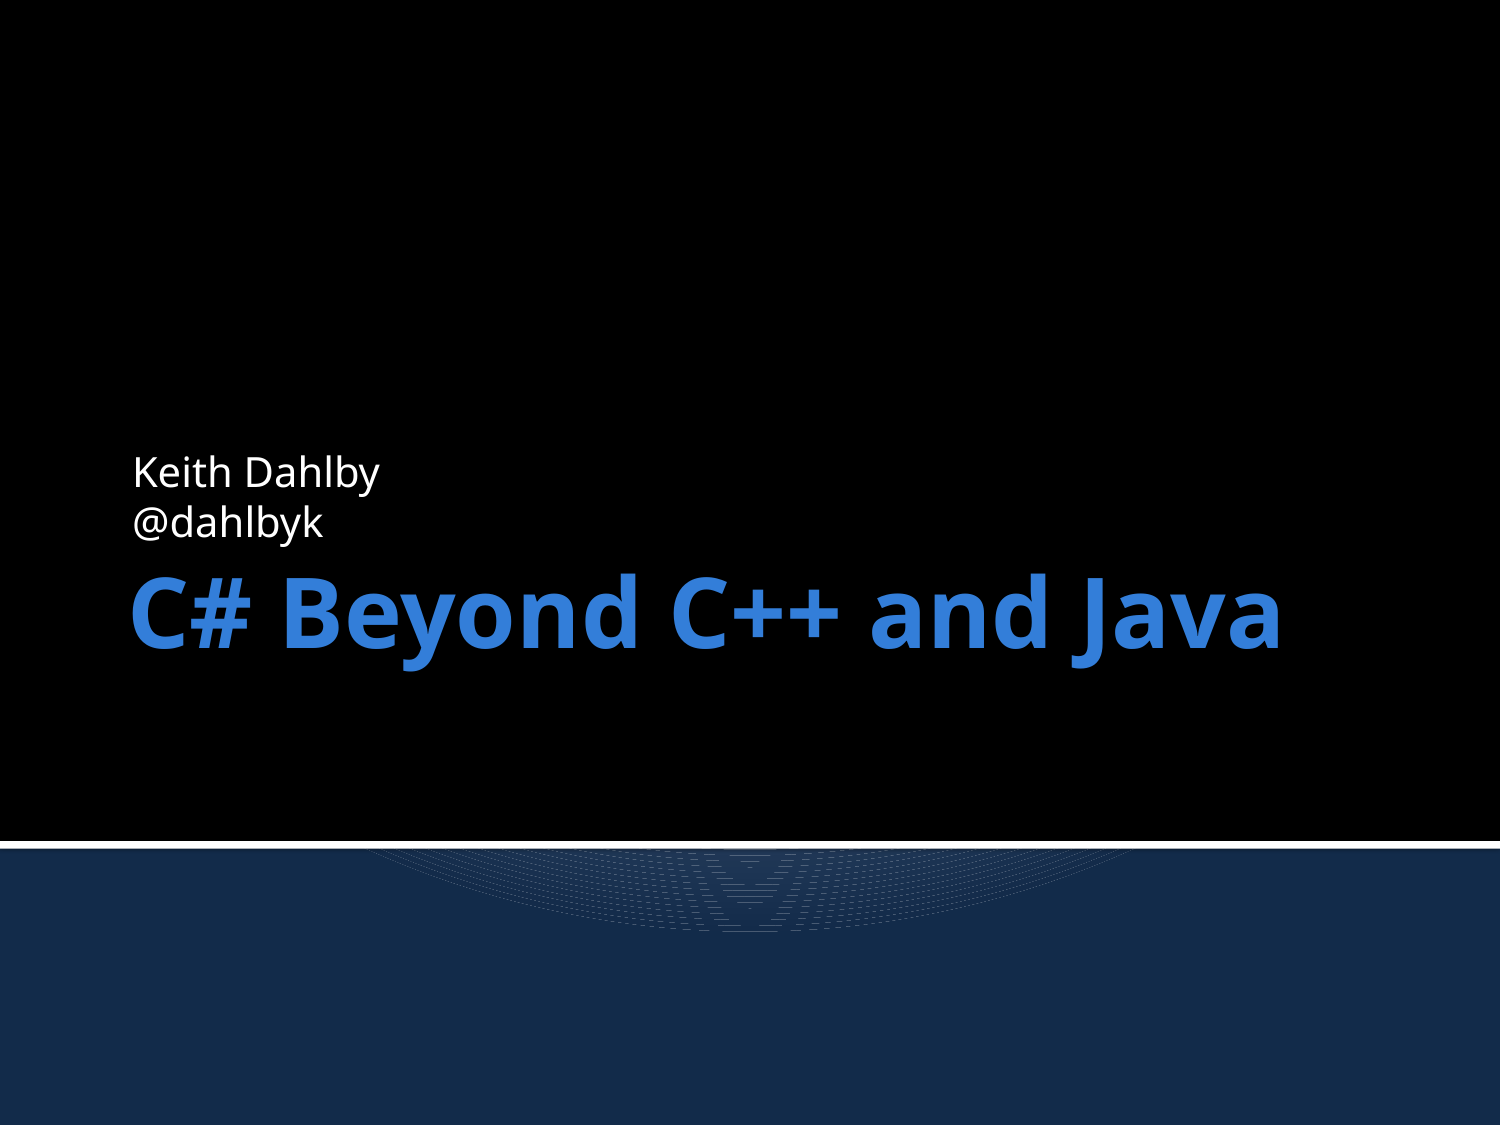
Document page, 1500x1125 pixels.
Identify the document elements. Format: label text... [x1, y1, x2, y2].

title C# Beyond C++ and Java [112, 550, 1438, 825]
subtitle Keith Dahlby @dahlbyk [112, 299, 1438, 546]
